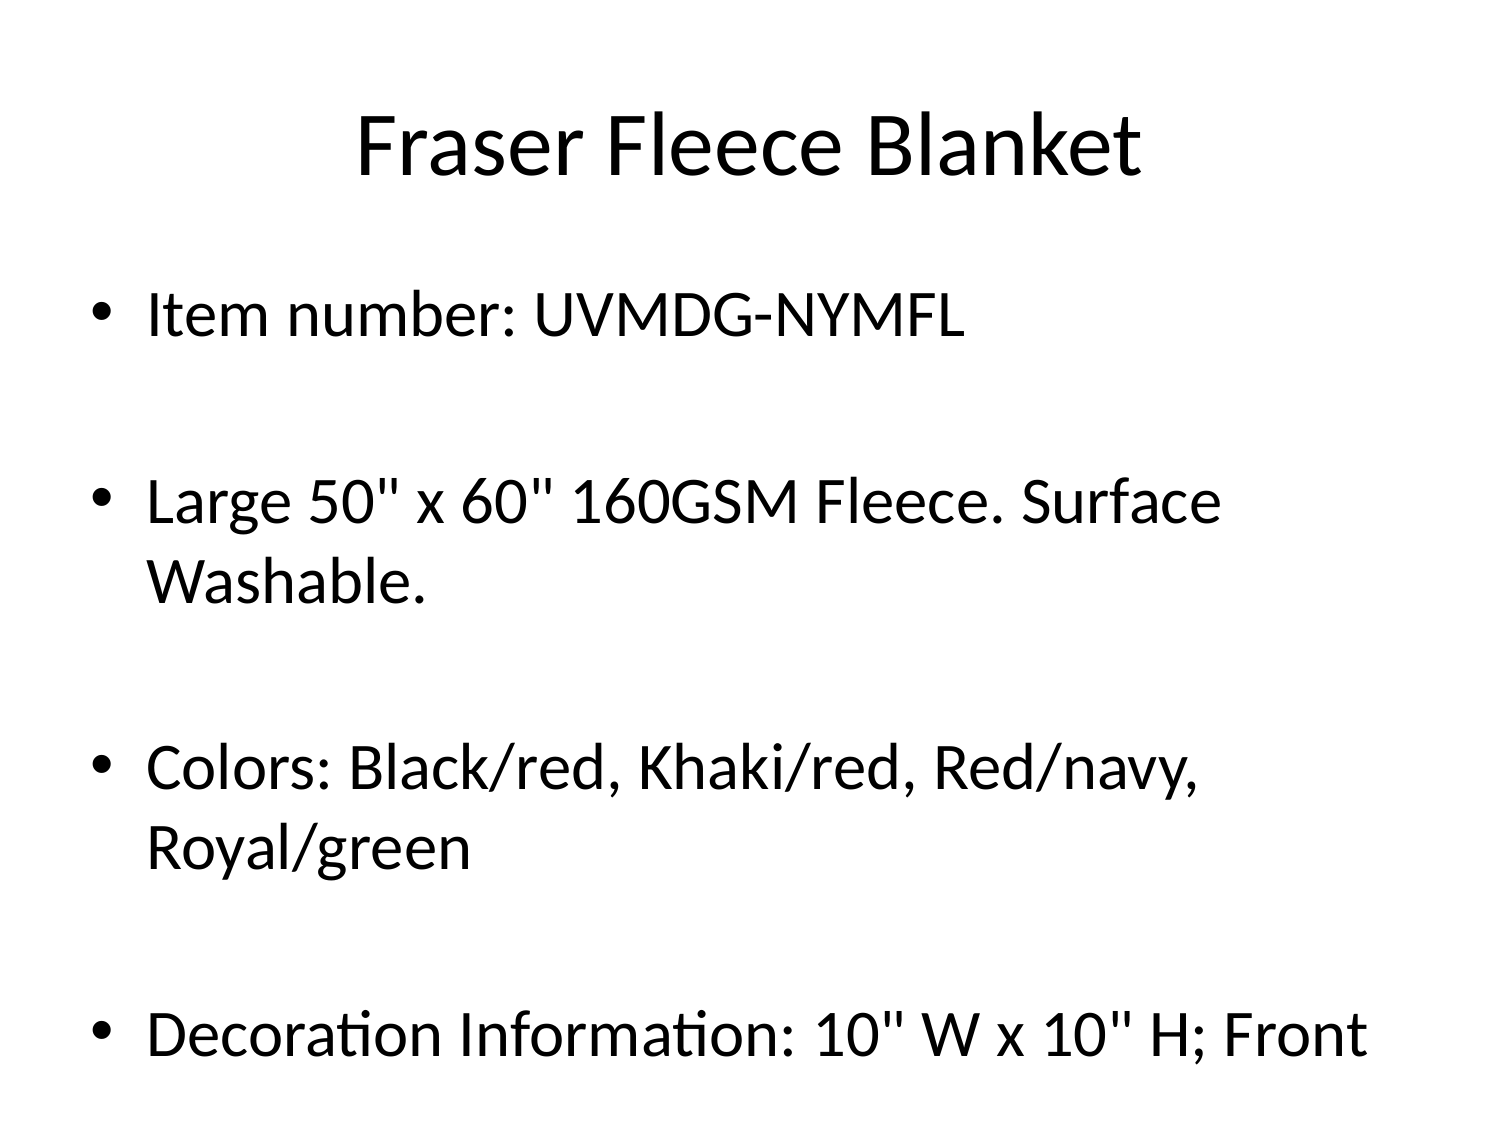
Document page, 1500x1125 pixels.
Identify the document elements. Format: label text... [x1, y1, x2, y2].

title Fraser Fleece Blanket [75, 45, 1425, 233]
list Item number: UVMDG-NYMFL Large 50" x 60" 160GSM Fleece. Surface Washable. Colors: Black/red, Khaki/red, Red/navy, Royal/green Decoration Information: 10" W x 10" H; Front Packaging and Delivery: Bulk. 20 units per carton. 15 lbs. per carton. Normal production time is 3 to 10 working days. Pricing: | Qty | 50 | 100 | 250 | 500 | 1000 | |-----|-----|-----|-----|-----|-----| | Price | $12.24 | $10.64 | $9.25 | $8.04 | $6.99 | Price Includes: 1 Color;1 Location [75, 262, 1425, 1005]
